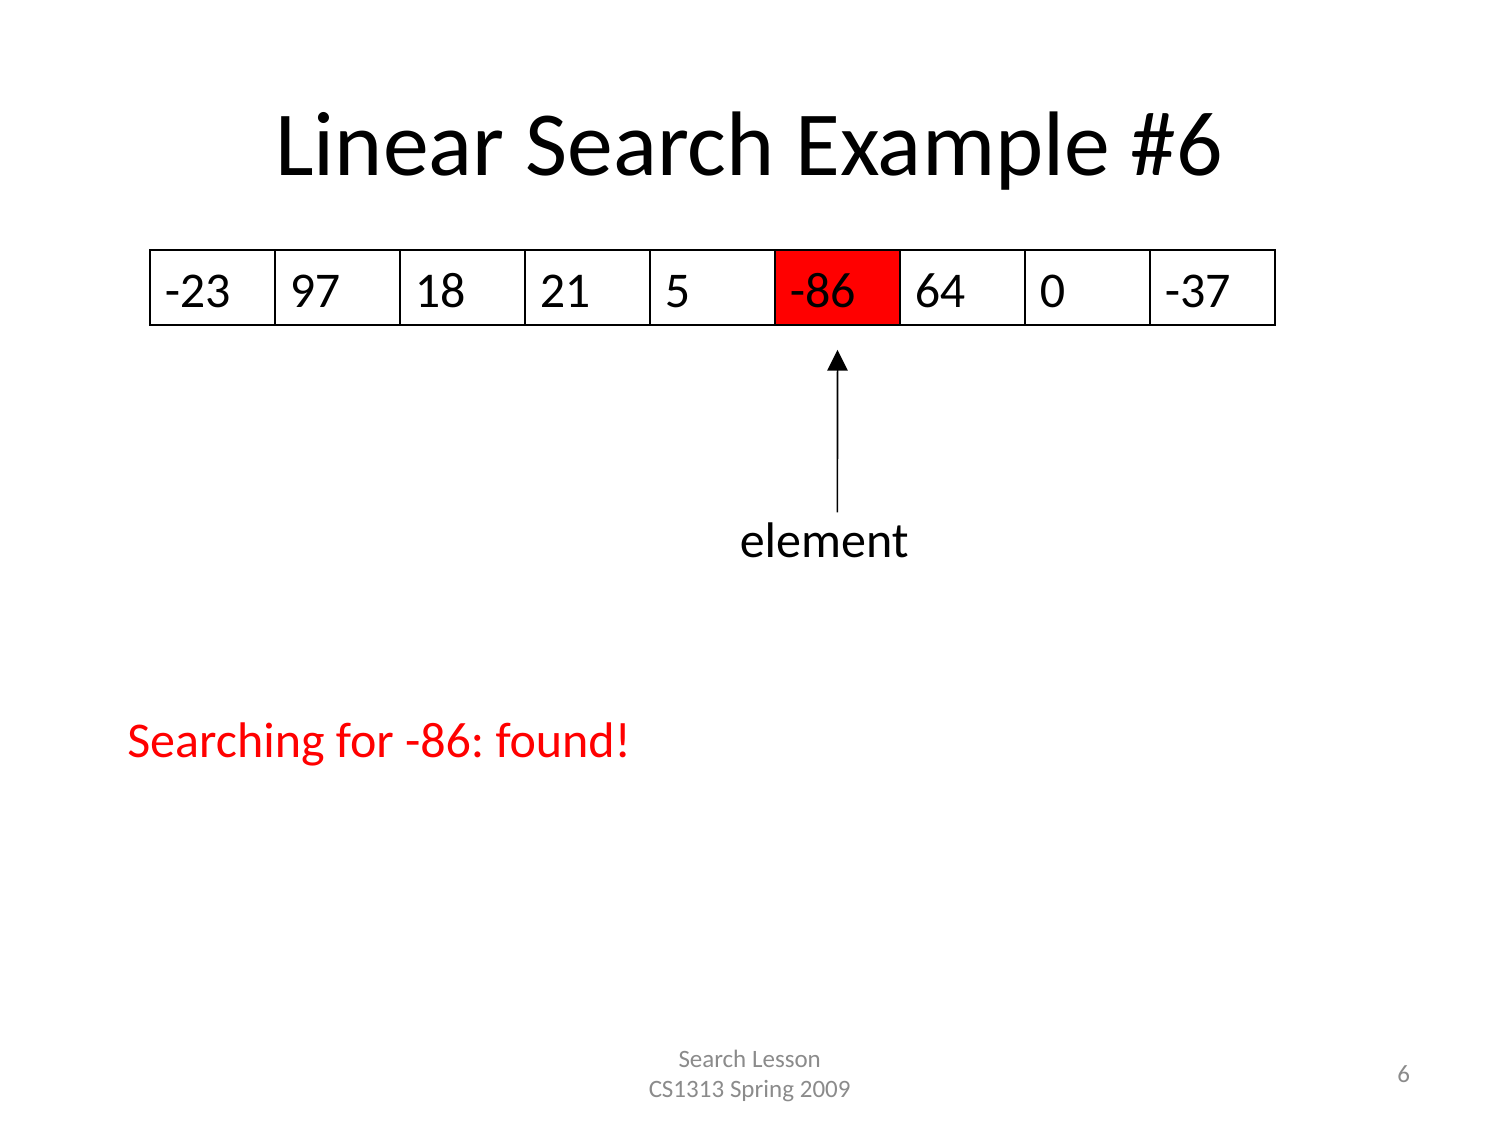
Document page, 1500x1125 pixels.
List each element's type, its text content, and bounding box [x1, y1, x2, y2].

text_box 5 [650, 249, 774, 325]
text_box -23 [150, 249, 275, 325]
text_box Searching for -86: found! [112, 699, 875, 775]
text_box 64 [900, 249, 1025, 325]
text_box 0 [1025, 249, 1149, 325]
slide_number 6 [1074, 1042, 1425, 1103]
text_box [724, 349, 951, 576]
title Linear Search Example #6 [75, 45, 1425, 233]
text_box 18 [399, 249, 525, 325]
text_box 97 [275, 249, 399, 325]
text_box 21 [525, 249, 650, 325]
text_box -86 [774, 249, 900, 325]
text_box -37 [1149, 249, 1275, 325]
footer Search Lesson CS1313 Spring 2009 [512, 1042, 988, 1103]
